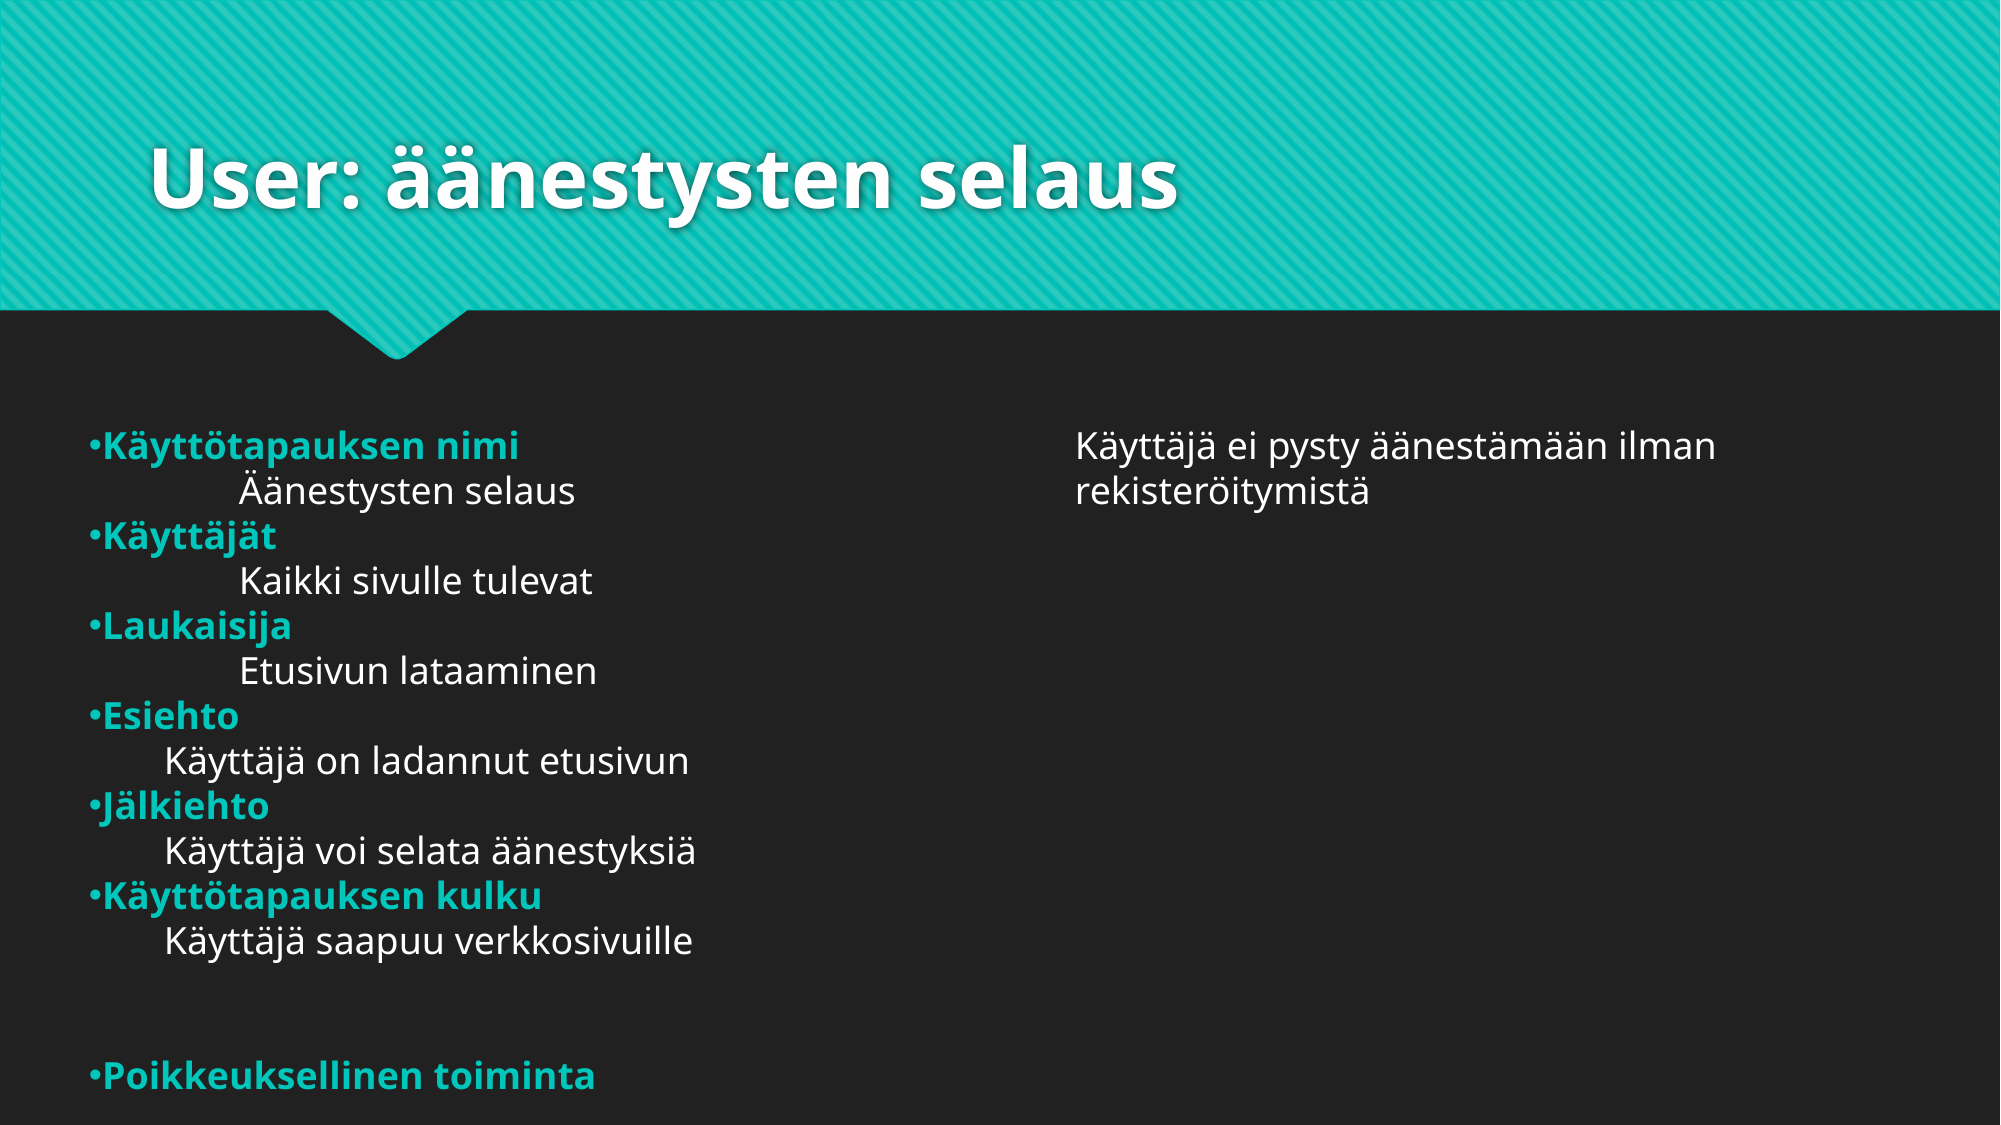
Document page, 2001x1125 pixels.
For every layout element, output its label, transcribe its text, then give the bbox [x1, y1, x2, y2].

title User: äänestysten selaus [132, 73, 1868, 233]
text_box Käyttötapauksen nimi Äänestysten selaus Käyttäjät Kaikki sivulle tulevat Laukaisija Etusivun lataaminen Esiehto Käyttäjä on ladannut etusivun Jälkiehto Käyttäjä voi selata äänestyksiä Käyttötapauksen kulku Käyttäjä saapuu verkkosivuille Poikkeuksellinen toiminta Käyttäjä ei pysty äänestämään ilman rekisteröitymistä [74, 414, 1926, 1110]
